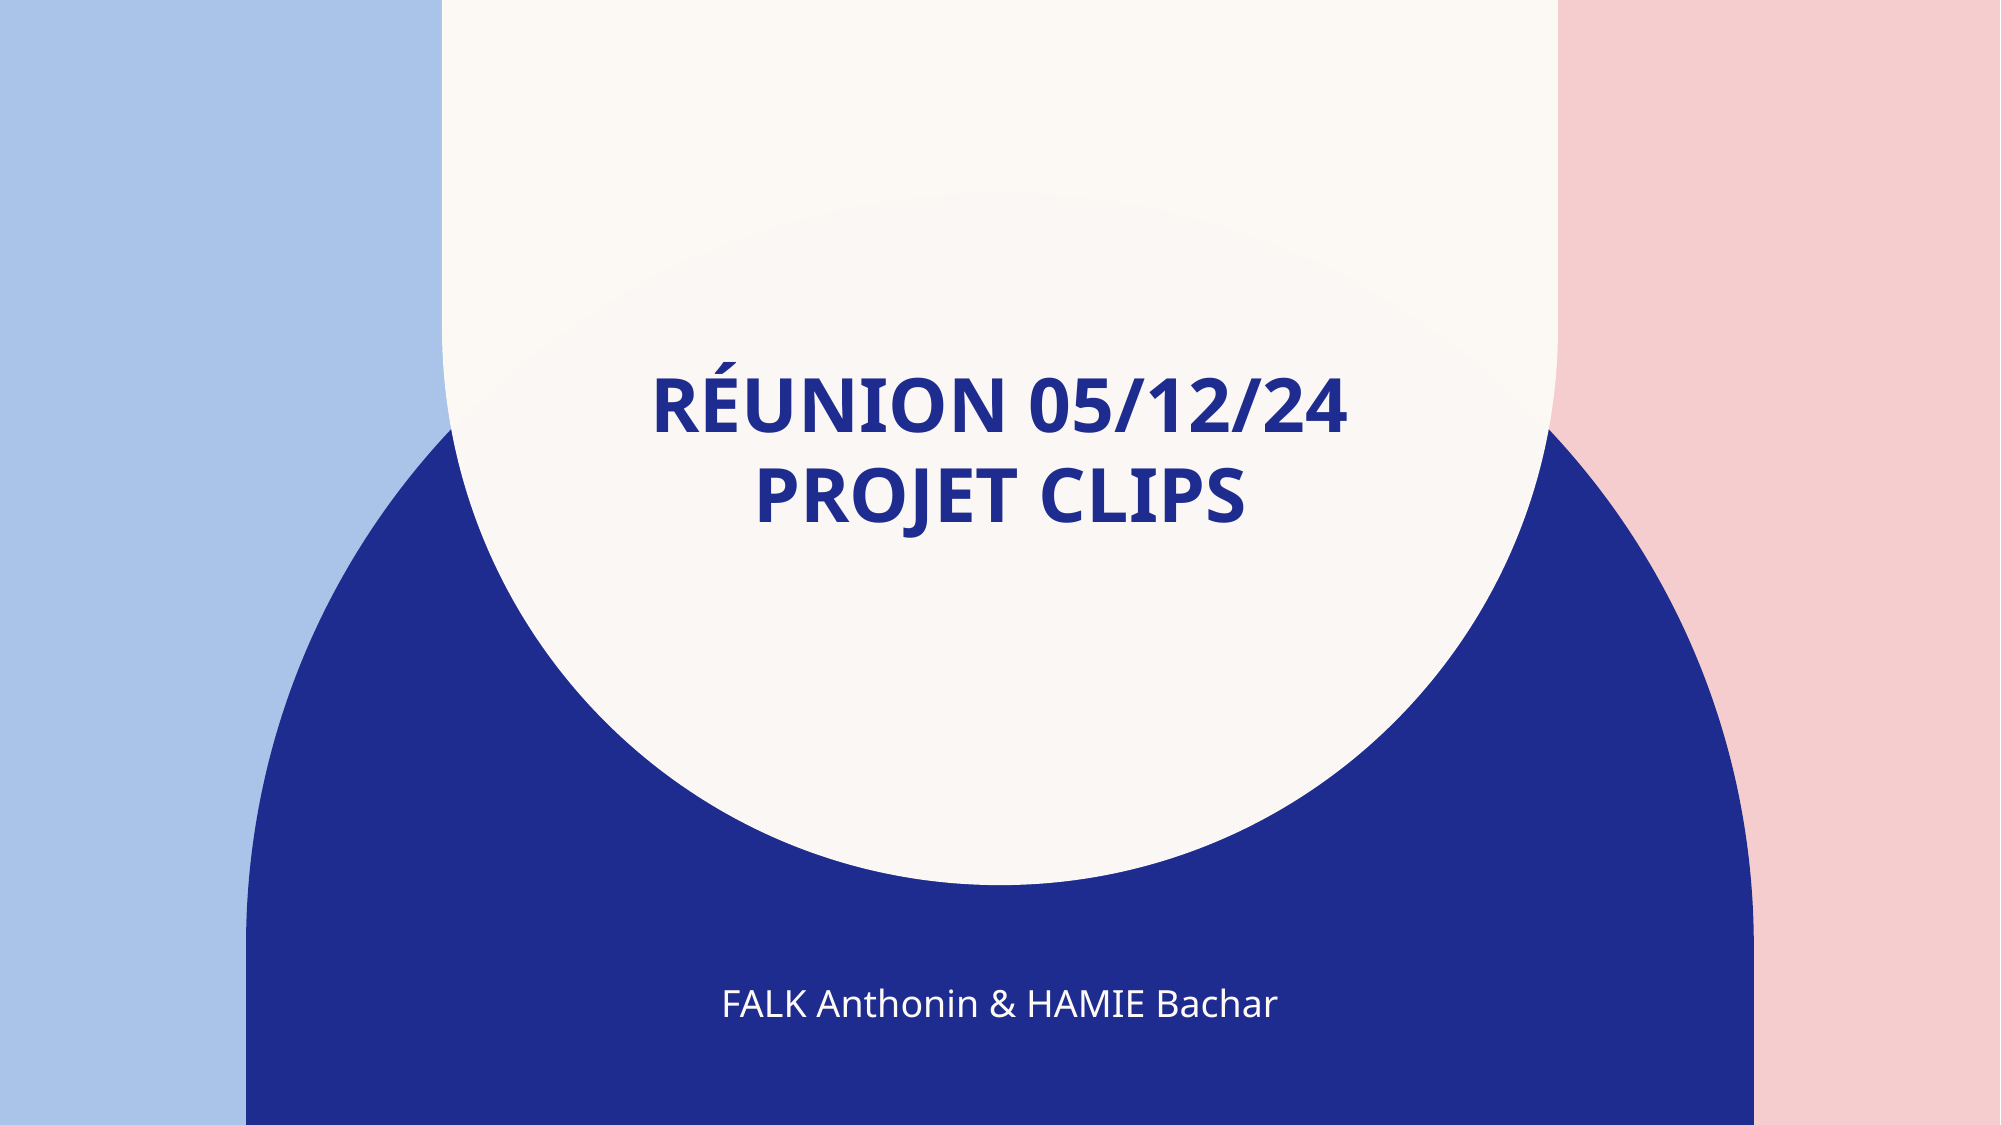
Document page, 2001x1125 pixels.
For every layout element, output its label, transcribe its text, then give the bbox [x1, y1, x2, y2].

title Réunion 05/12/24 Projet CLIPS [475, 132, 1525, 762]
text_box FALK Anthonin & HAMIE Bachar [637, 972, 1363, 1032]
